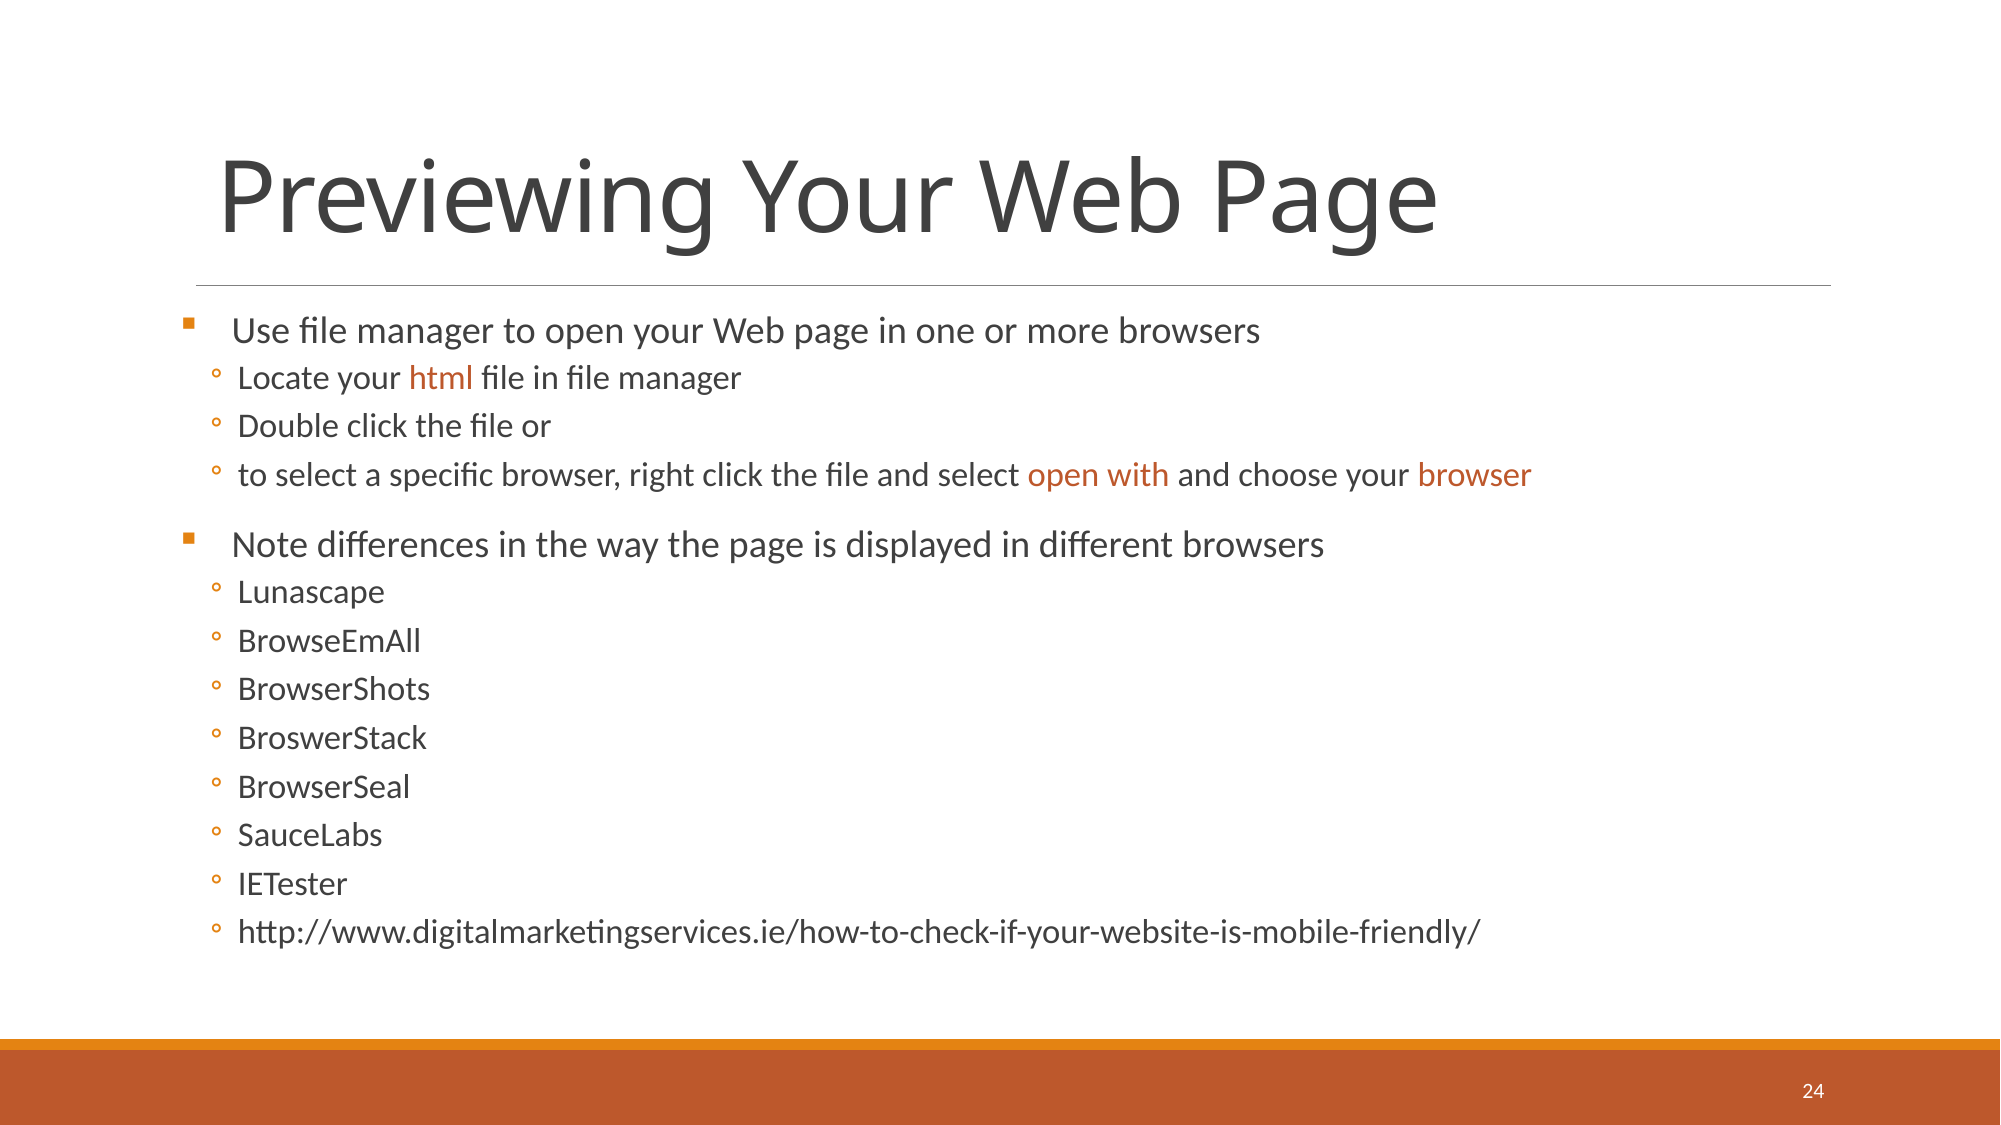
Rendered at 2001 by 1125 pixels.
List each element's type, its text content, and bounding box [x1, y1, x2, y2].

title Previewing Your Web Page [200, 73, 1489, 261]
slide_number 24 [1624, 1059, 1840, 1120]
list Use file manager to open your Web page in one or more browsers Locate your html file in file manager Double click the file or to select a specific browser, right click the file and select open with and choose your browser Note differences in the way the page is displayed in different browsers Lunascape BrowseEmAll BrowserShots BroswerStack BrowserSeal SauceLabs IETester http://www.digitalmarketingservices.ie/how-to-check-if-your-website-is-mobile-friendly/ [180, 302, 1830, 963]
